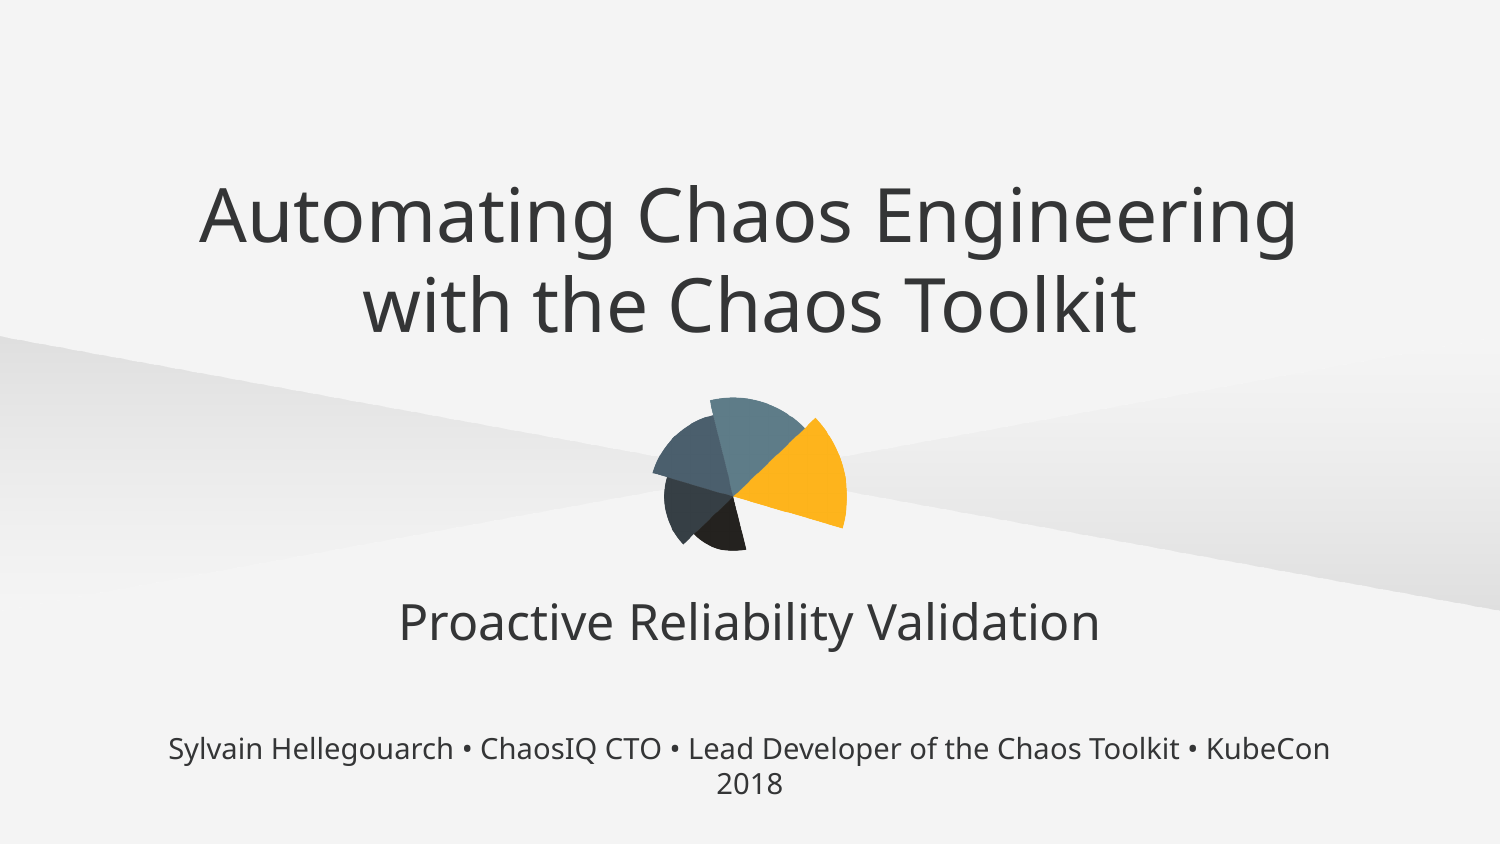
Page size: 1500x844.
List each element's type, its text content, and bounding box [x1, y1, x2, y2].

text_box Sylvain Hellegouarch • ChaosIQ CTO • Lead Developer of the Chaos Toolkit • KubeCon 2018 [135, 727, 1365, 804]
subtitle Proactive Reliability Validation [51, 620, 1449, 686]
picture [0, 336, 1500, 612]
title Automating Chaos Engineering with the Chaos Toolkit [51, 122, 1449, 335]
